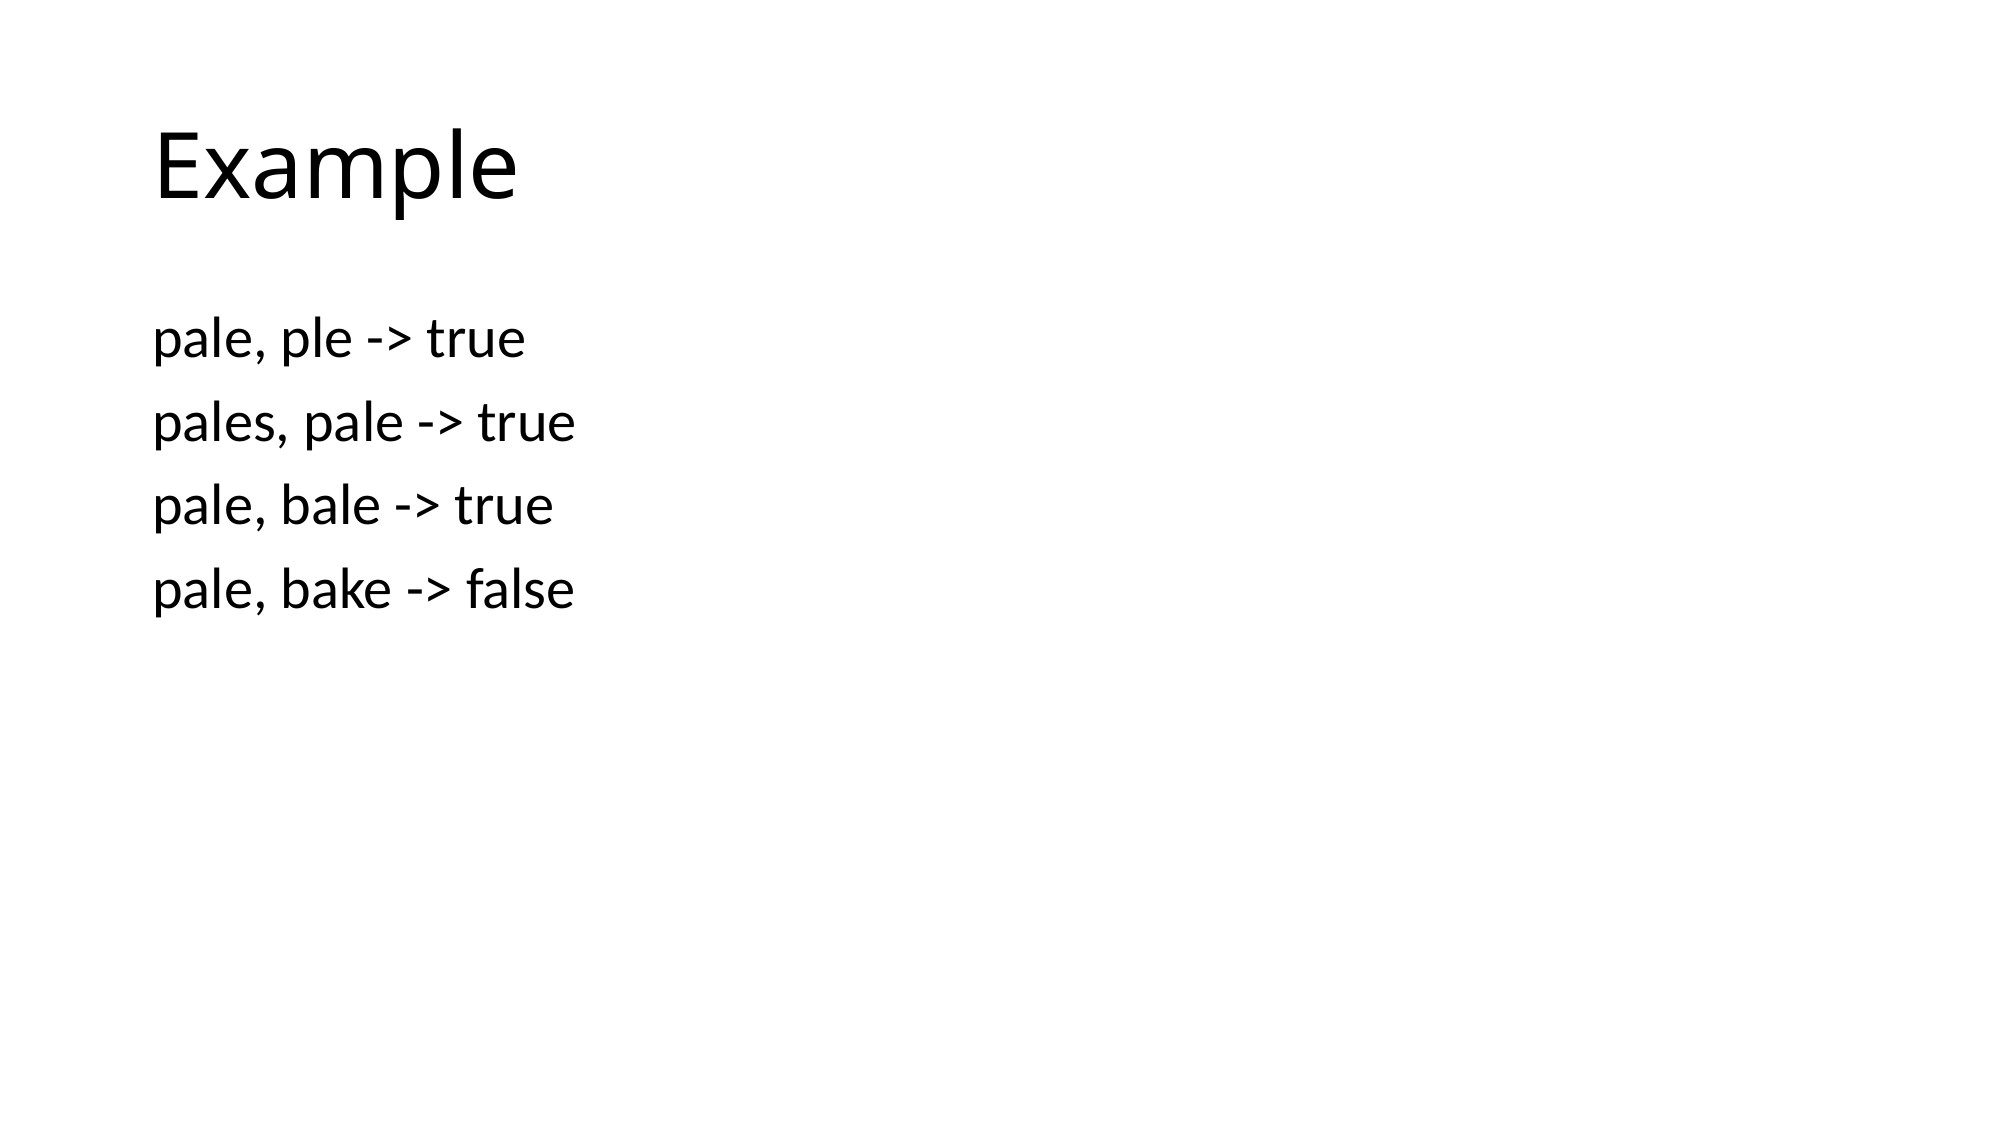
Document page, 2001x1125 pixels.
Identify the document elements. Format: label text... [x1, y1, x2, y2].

title Example [137, 59, 1863, 278]
list pale, ple -> true pales, pale -> true pale, bale -> true pale, bake -> false [137, 299, 1863, 1014]
